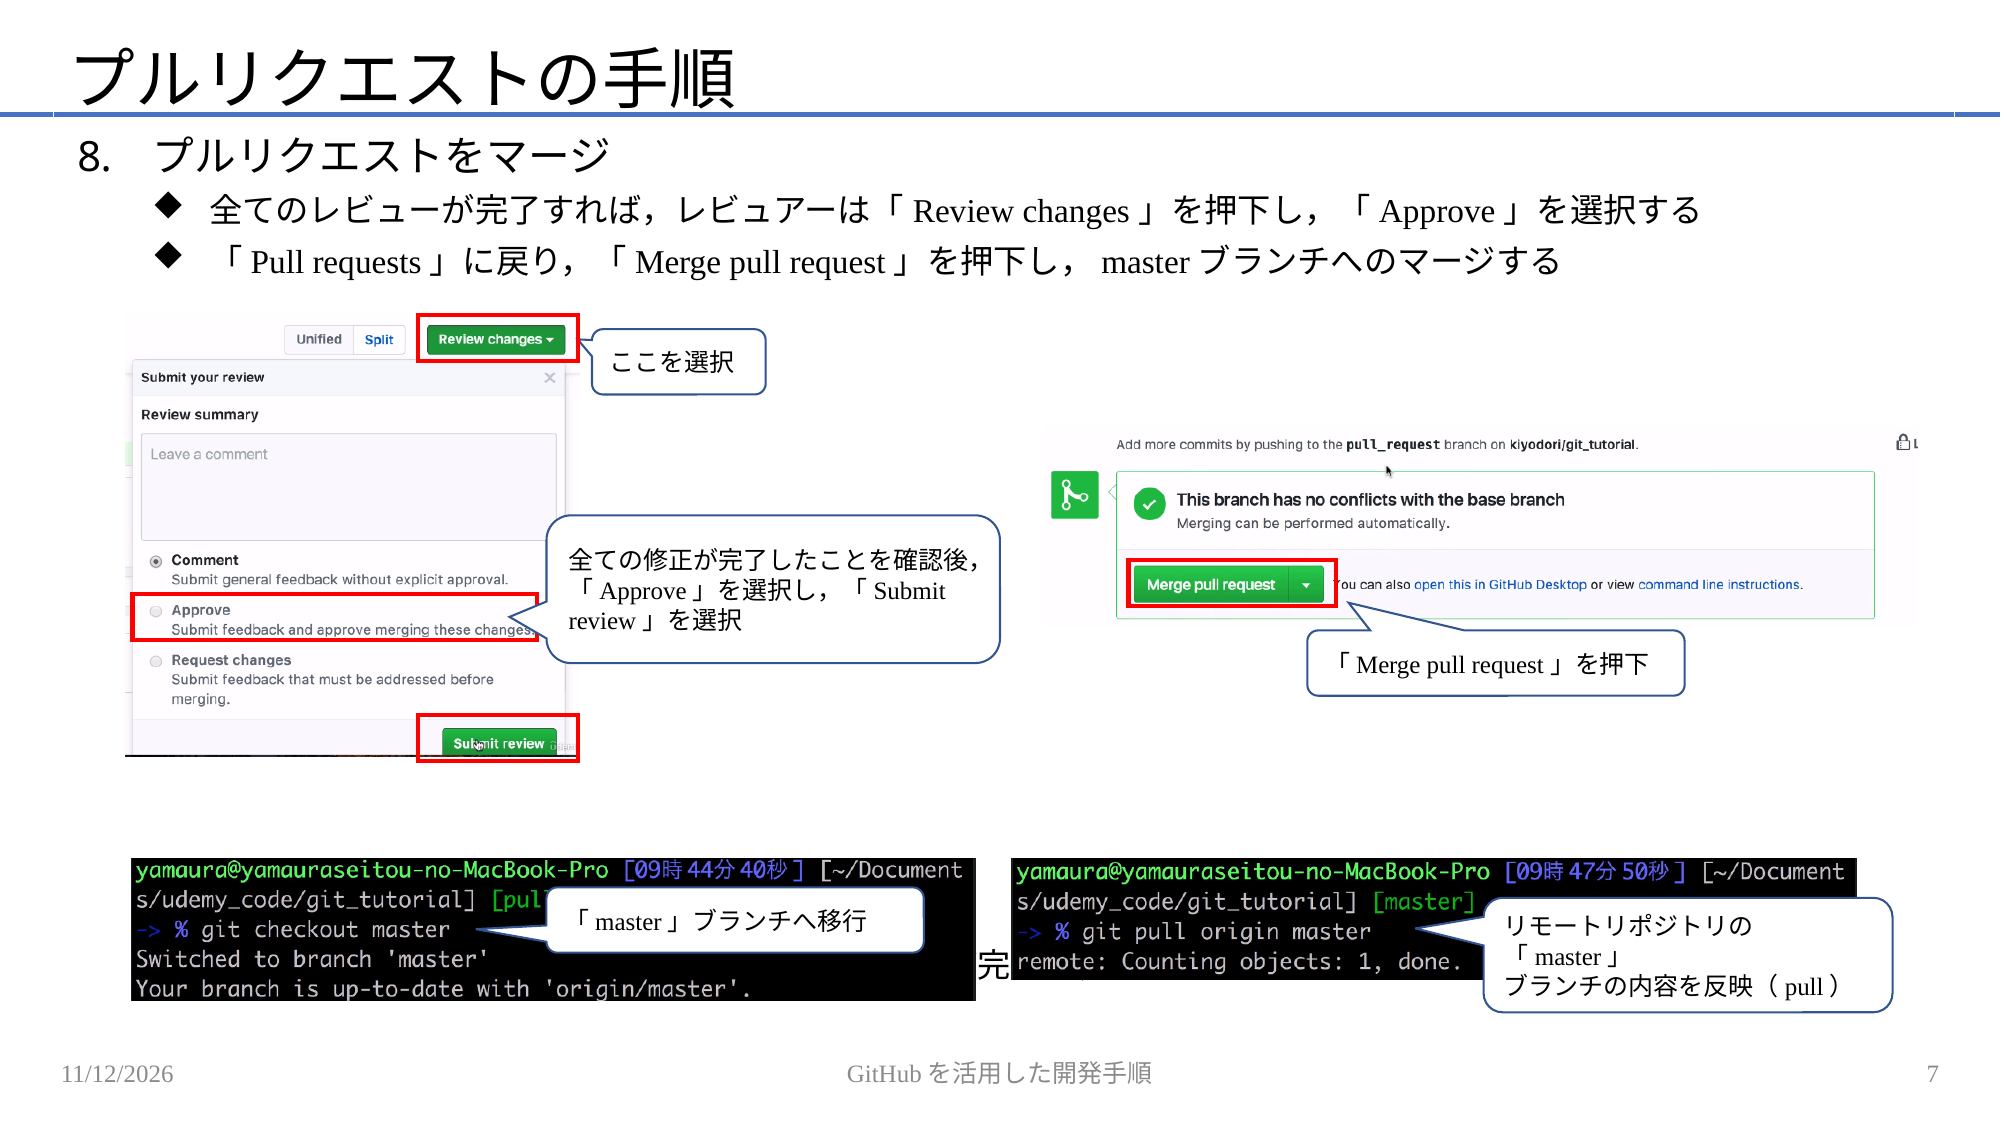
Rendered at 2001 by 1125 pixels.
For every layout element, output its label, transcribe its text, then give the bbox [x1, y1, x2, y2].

slide_number 7 [1504, 1042, 1955, 1103]
picture [131, 858, 976, 1001]
picture [1011, 858, 1857, 980]
footer GitHubを活用した開発手順 [662, 1042, 1338, 1103]
list プルリクエストをマージ 全てのレビューが完了すれば，レビュアーは「Review changes」を押下し，「Approve」を選択する 「Pull requests」に戻り，「Merge pull request」を押下し，masterブランチへのマージする リモートリポジトリのmasterブランチへのマージが完了後，ローカルリポジトリへの反映を忘れないように！！ [61, 121, 1963, 1010]
picture [1044, 425, 1918, 627]
text_box リモートリポジトリの「master」 ブランチの内容を反映（pull） [1482, 896, 1894, 1014]
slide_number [45, 1042, 496, 1103]
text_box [125, 313, 1000, 763]
text_box 「Merge pull request」を押下 [1306, 627, 1686, 697]
title プルリクエストの手順 [53, 36, 1955, 128]
